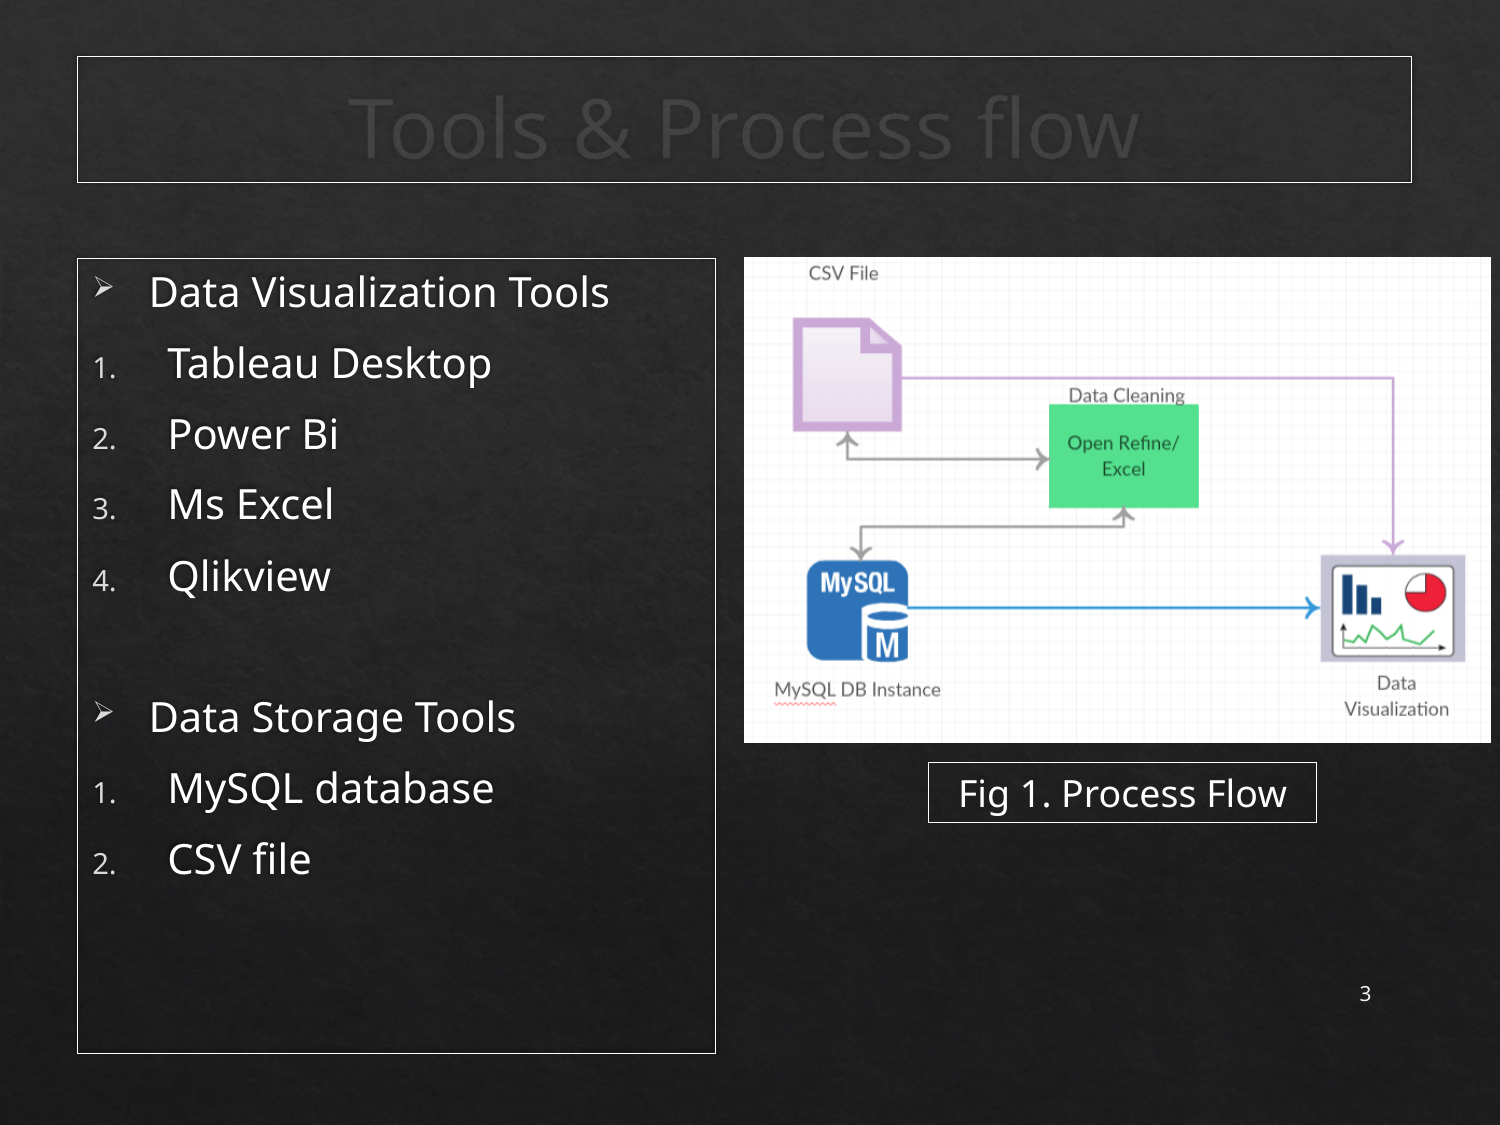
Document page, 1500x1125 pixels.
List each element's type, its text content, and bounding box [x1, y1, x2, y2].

title Tools & Process flow [77, 56, 1412, 183]
text_box Fig 1. Process Flow [928, 762, 1317, 823]
subtitle Data Visualization Tools Tableau Desktop Power Bi Ms Excel Qlikview Data Storage Tools MySQL database CSV file [77, 258, 716, 1054]
slide_number 3 [1293, 965, 1387, 1025]
picture [744, 257, 1491, 743]
